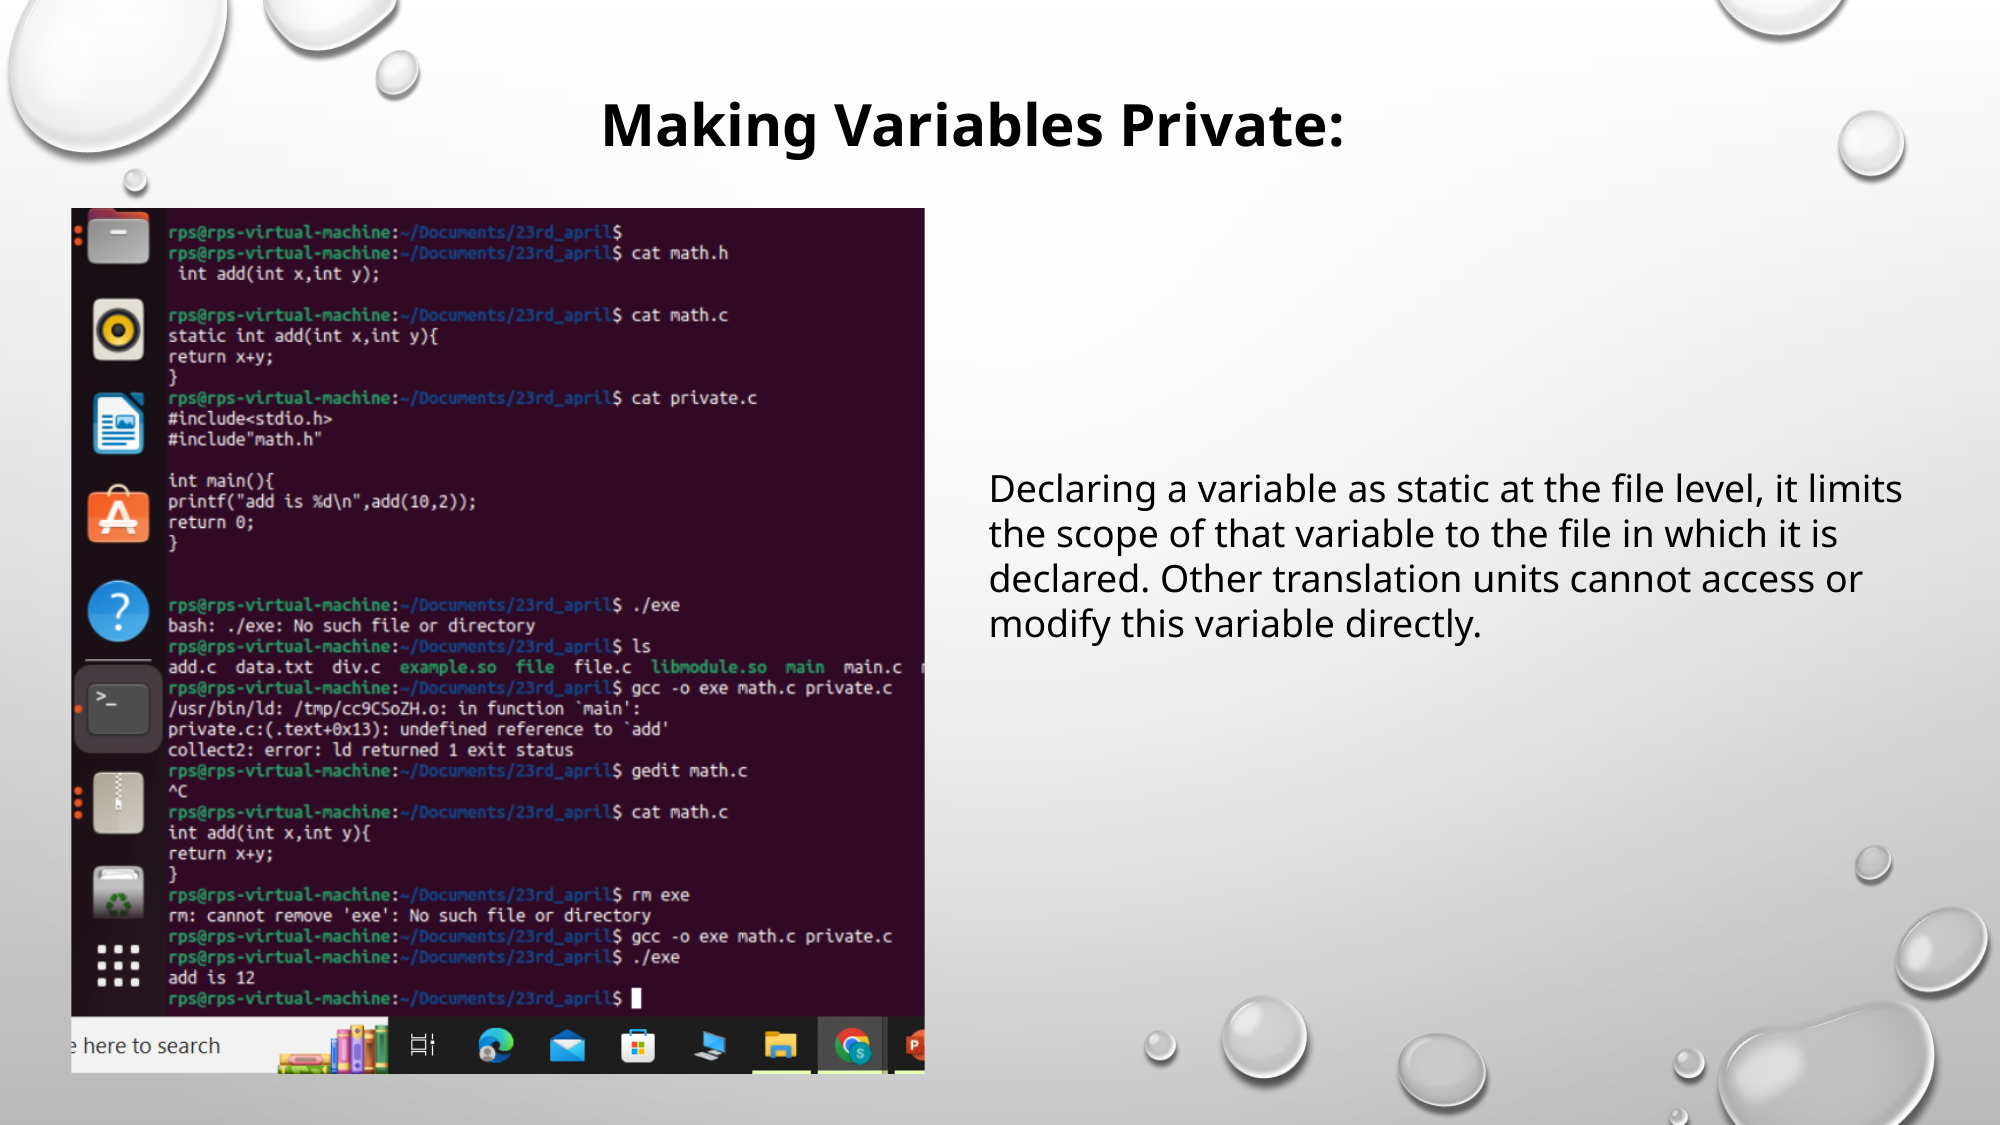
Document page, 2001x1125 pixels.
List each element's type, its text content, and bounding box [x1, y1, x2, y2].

text_box Making Variables Private: [585, 81, 1586, 166]
picture [0, 0, 2000, 1125]
text_box Declaring a variable as static at the file level, it limits the scope of that variable to the file in which it is declared. Other translation units cannot access or modify this variable directly. [973, 457, 1974, 653]
